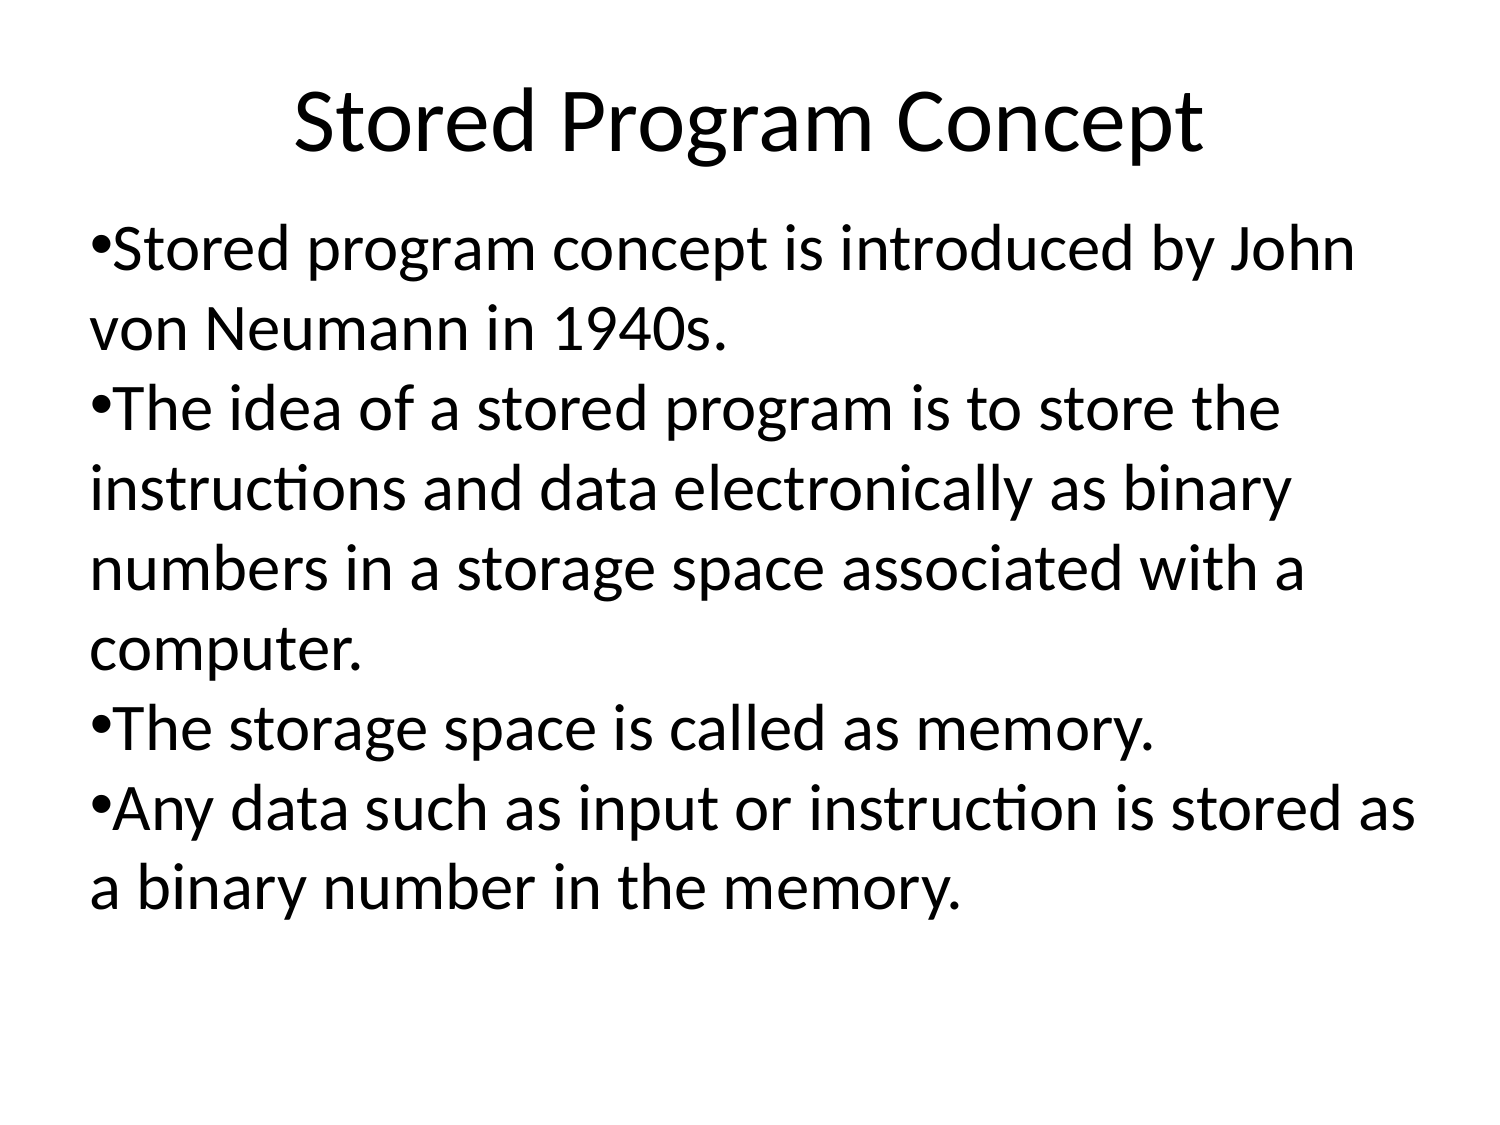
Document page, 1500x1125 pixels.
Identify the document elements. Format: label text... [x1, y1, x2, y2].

text_box Stored Program Concept [74, 45, 1425, 185]
text_box Stored program concept is introduced by John von Neumann in 1940s. The idea of a stored program is to store the instructions and data electronically as binary numbers in a storage space associated with a computer. The storage space is called as memory. Any data such as input or instruction is stored as a binary number in the memory. [75, 196, 1459, 988]
